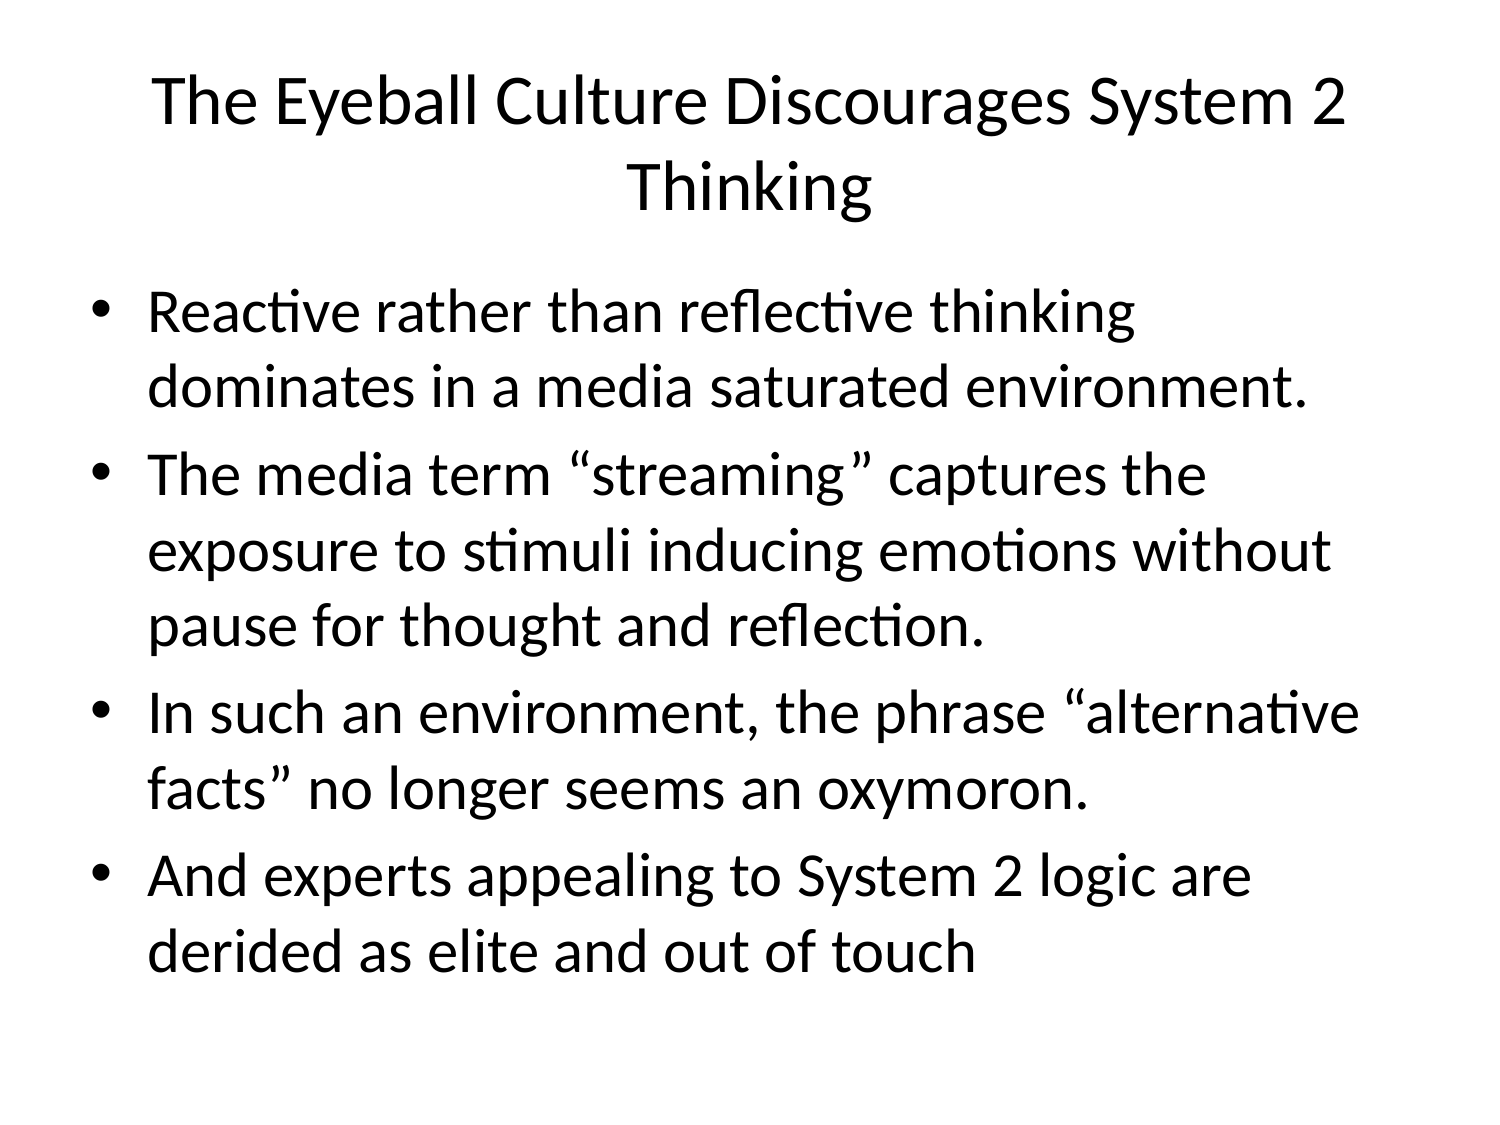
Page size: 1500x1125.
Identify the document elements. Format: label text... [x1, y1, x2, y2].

list Reactive rather than reflective thinking dominates in a media saturated environment. The media term “streaming” captures the exposure to stimuli inducing emotions without pause for thought and reflection. In such an environment, the phrase “alternative facts” no longer seems an oxymoron. And experts appealing to System 2 logic are derided as elite and out of touch [75, 262, 1425, 1005]
title The Eyeball Culture Discourages System 2 Thinking [75, 45, 1425, 233]
